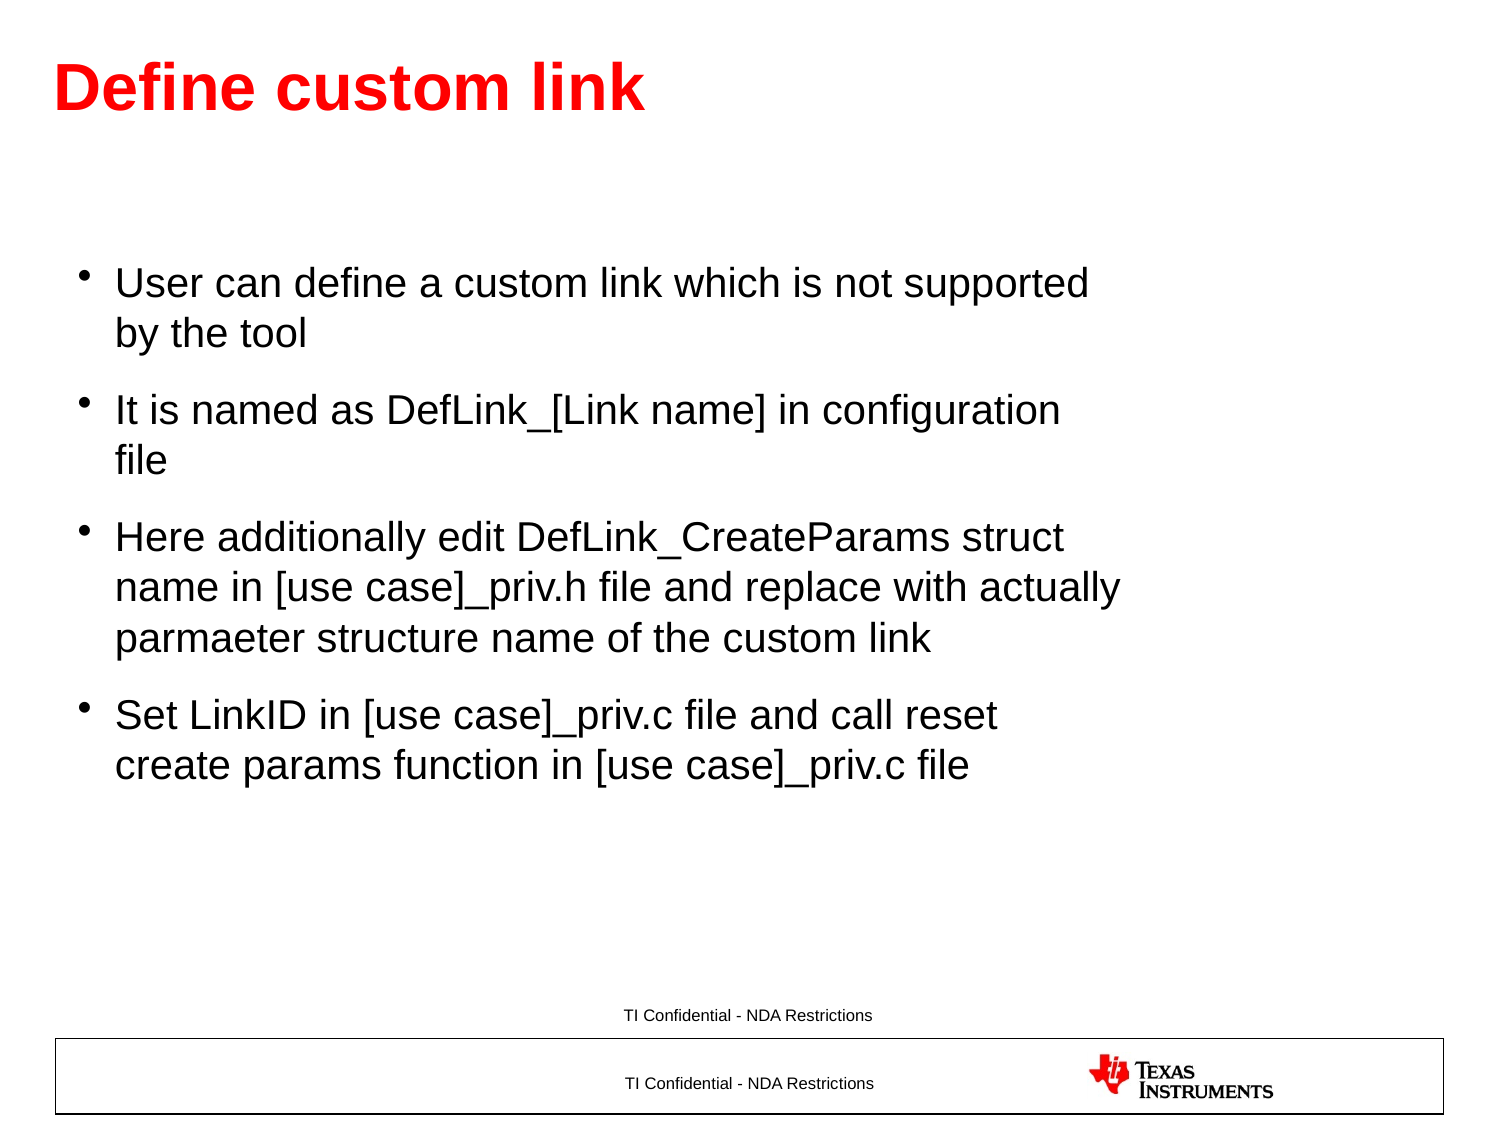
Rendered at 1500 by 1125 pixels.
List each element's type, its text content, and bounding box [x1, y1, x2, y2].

list User can define a custom link which is not supported by the tool It is named as DefLink_[Link name] in configuration file Here additionally edit DefLink_CreateParams struct name in [use case]_priv.h file and replace with actually parmaeter structure name of the custom link Set LinkID in [use case]_priv.c file and call reset create params function in [use case]_priv.c file [62, 247, 1142, 992]
title Define custom link [37, 23, 1426, 158]
footer TI Confidential - NDA Restrictions [407, 997, 1090, 1039]
picture [1087, 1052, 1274, 1099]
